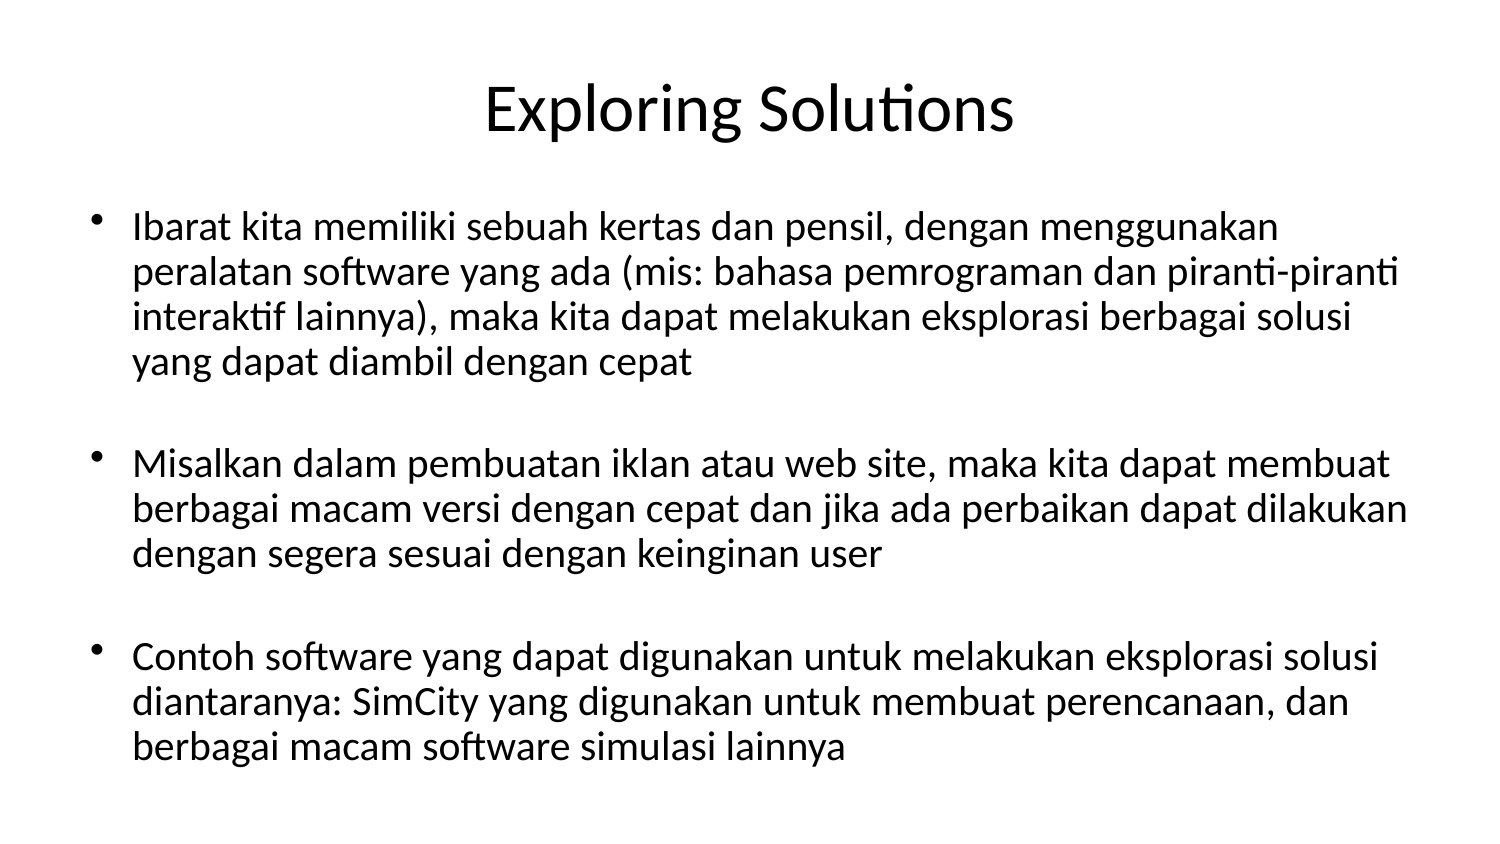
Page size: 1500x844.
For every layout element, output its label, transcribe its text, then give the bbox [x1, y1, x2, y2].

list Ibarat kita memiliki sebuah kertas dan pensil, dengan menggunakan peralatan software yang ada (mis: bahasa pemrograman dan piranti-piranti interaktif lainnya), maka kita dapat melakukan eksplorasi berbagai solusi yang dapat diambil dengan cepat Misalkan dalam pembuatan iklan atau web site, maka kita dapat membuat berbagai macam versi dengan cepat dan jika ada perbaikan dapat dilakukan dengan segera sesuai dengan keinginan user Contoh software yang dapat digunakan untuk melakukan eksplorasi solusi diantaranya: SimCity yang digunakan untuk membuat perencanaan, dan berbagai macam software simulasi lainnya [74, 196, 1426, 755]
title Exploring Solutions [74, 33, 1426, 175]
